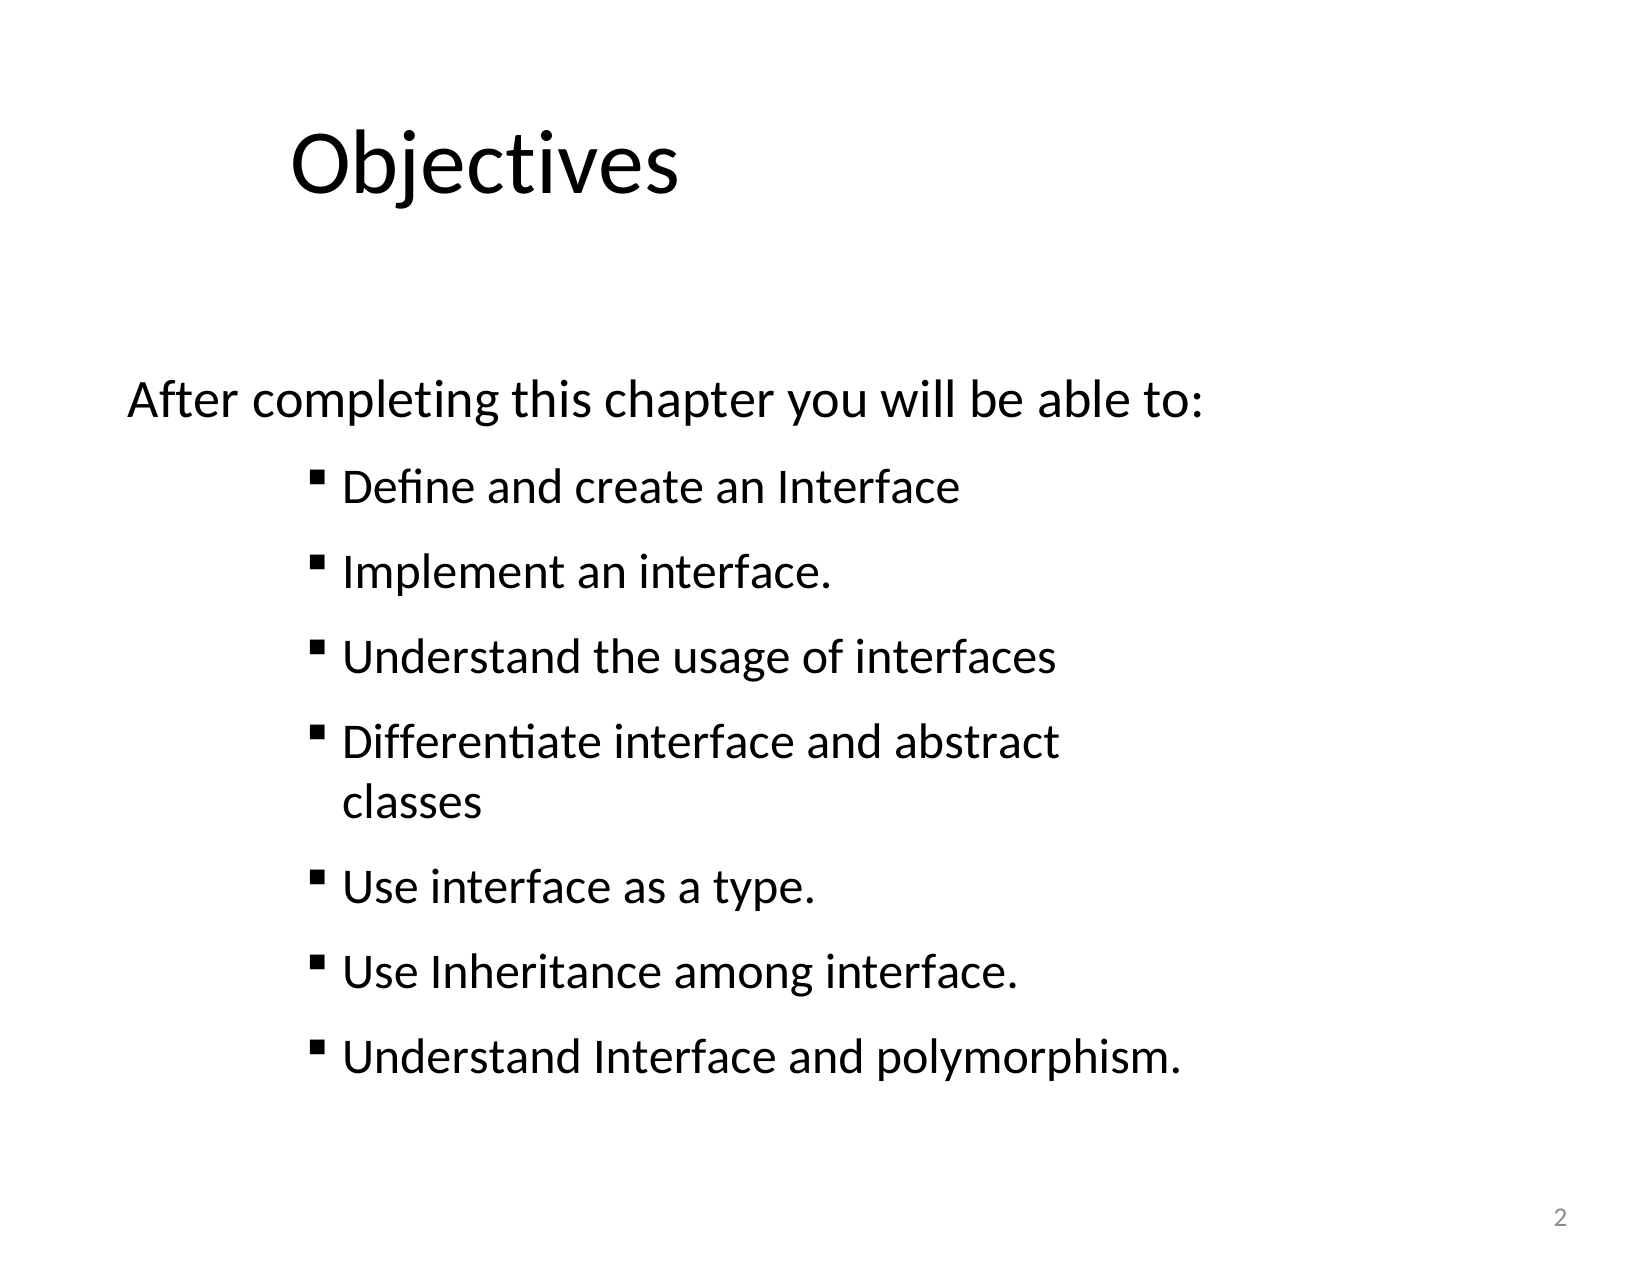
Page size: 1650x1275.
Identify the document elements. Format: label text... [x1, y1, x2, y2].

text_box After completing this chapter you will be able to: Define and create an Interface Implement an interface. Understand the usage of interfaces Differentiate interface and abstract classes Use interface as a type. Use Inheritance among interface. Understand Interface and polymorphism. [125, 363, 1207, 1084]
title Objectives [82, 50, 1568, 264]
slide_number 2 [1182, 845, 1568, 1275]
